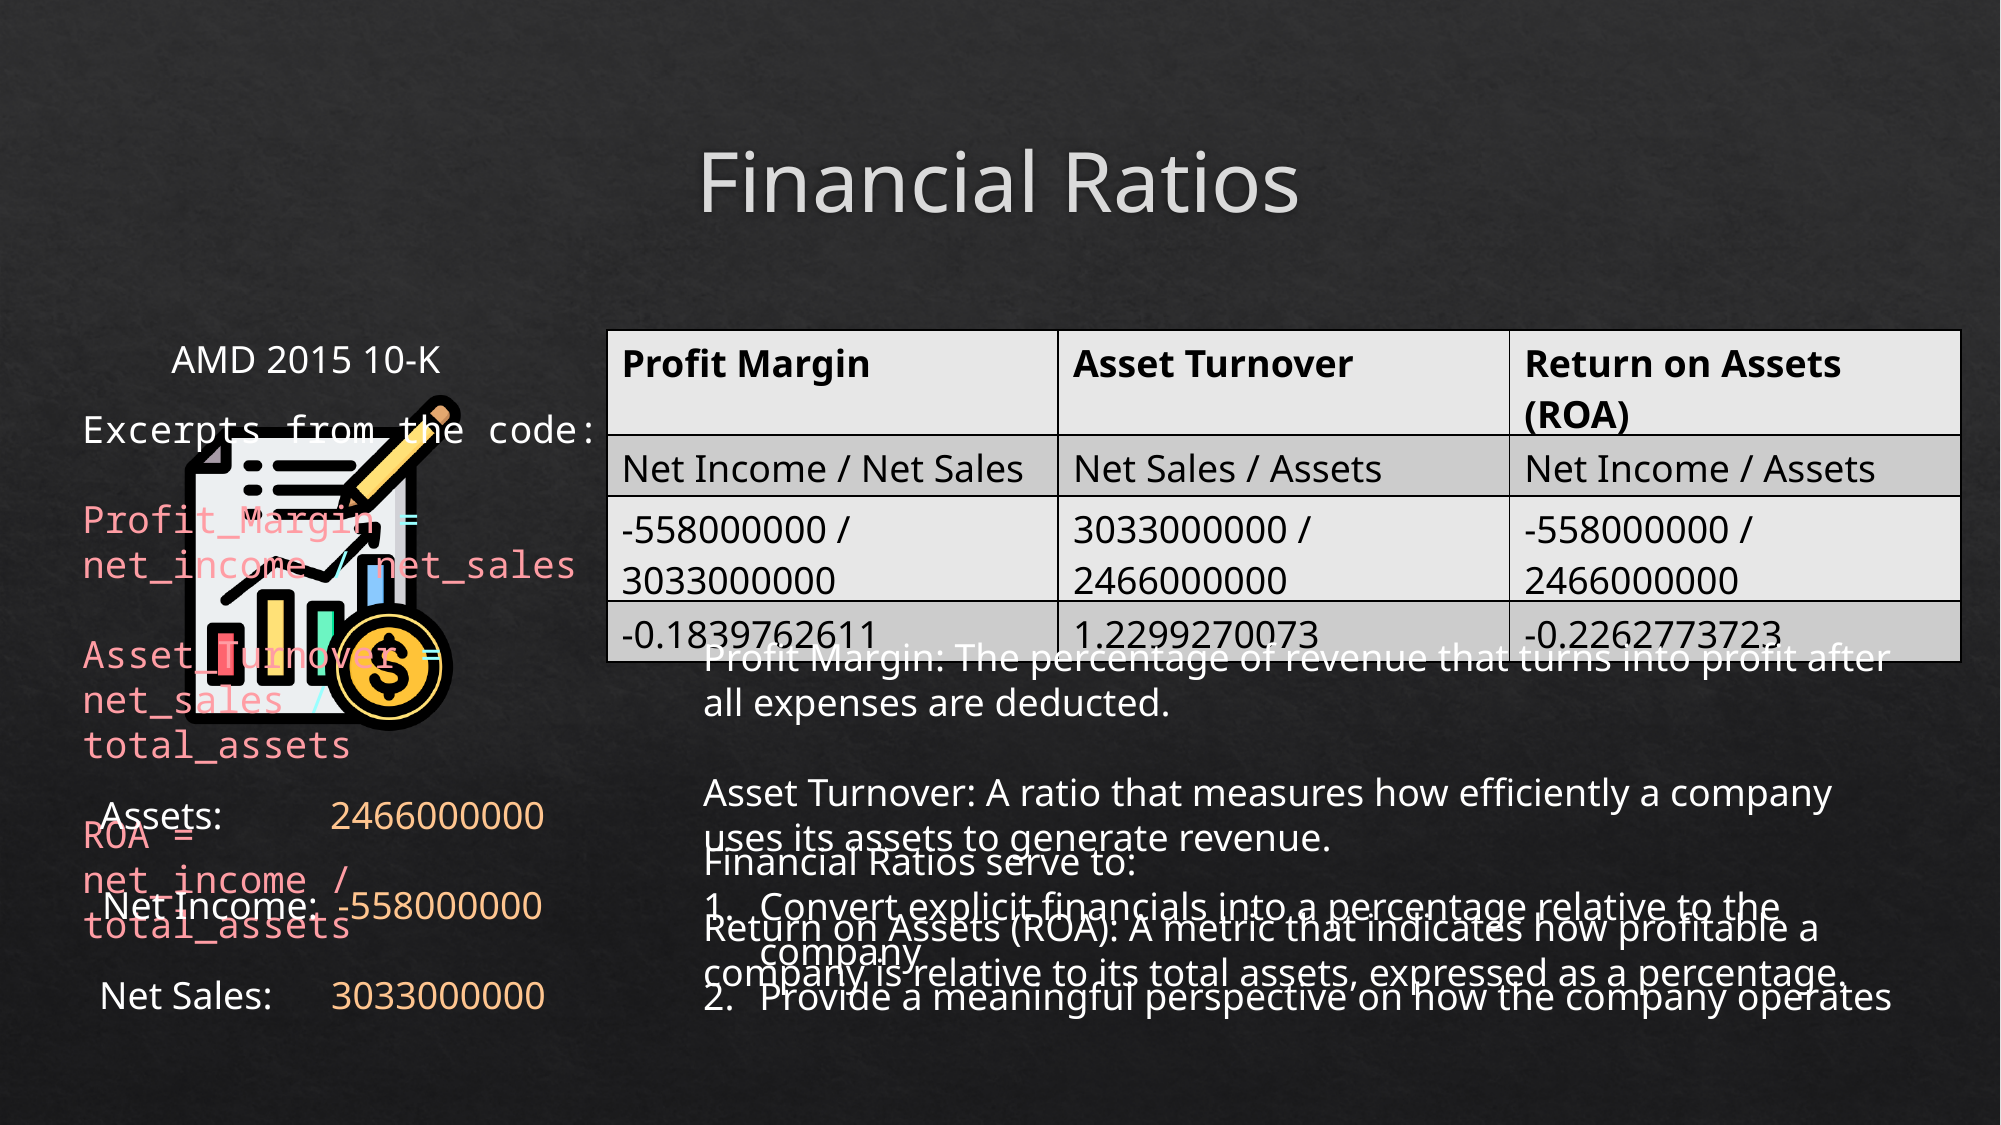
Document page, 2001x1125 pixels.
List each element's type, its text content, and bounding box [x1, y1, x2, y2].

table_cell 1.2299270073 [1059, 602, 1509, 626]
table_header Return on Assets (ROA) [1510, 331, 1960, 434]
table_cell -558000000 / 2466000000 [1510, 497, 1960, 600]
table_cell Net Sales / Assets [1059, 436, 1509, 495]
table_header Profit Margin [608, 331, 1057, 434]
table_cell -0.2262773723 [1510, 602, 1960, 661]
text_box Excerpts from the code: Profit_Margin = net_income / net_sales Asset_Turnover = net_sales / total_assets ROA = net_income / total_assets [67, 398, 628, 954]
text_box Profit Margin: The percentage of revenue that turns into profit after all expenses are deducted. Asset Turnover: A ratio that measures how efficiently a company uses its assets to generate revenue. Return on Assets (ROA): A metric that indicates how profitable a company is relative to its total assets, expressed as a percentage. [688, 626, 1922, 830]
table_cell Net Income / Assets [1510, 436, 1960, 495]
table_cell -558000000 / 3033000000 [608, 497, 1057, 600]
picture [149, 389, 496, 736]
text_box Financial Ratios serve to: Convert explicit financials into a percentage relative to the company Provide a meaningful perspective on how the company operates [688, 830, 1928, 1026]
table_header Asset Turnover [1059, 331, 1509, 434]
text_box AMD 2015 10-K [149, 329, 462, 386]
table_cell 3033000000 / 2466000000 [1059, 497, 1509, 600]
text_box Assets: 2466000000 Net Income: -558000000 Net Sales: 3033000000 [82, 784, 563, 1070]
table_cell Net Income / Net Sales [608, 436, 1057, 495]
title Financial Ratios [149, 99, 1849, 260]
table_cell -0.1839762611 [608, 602, 1057, 661]
